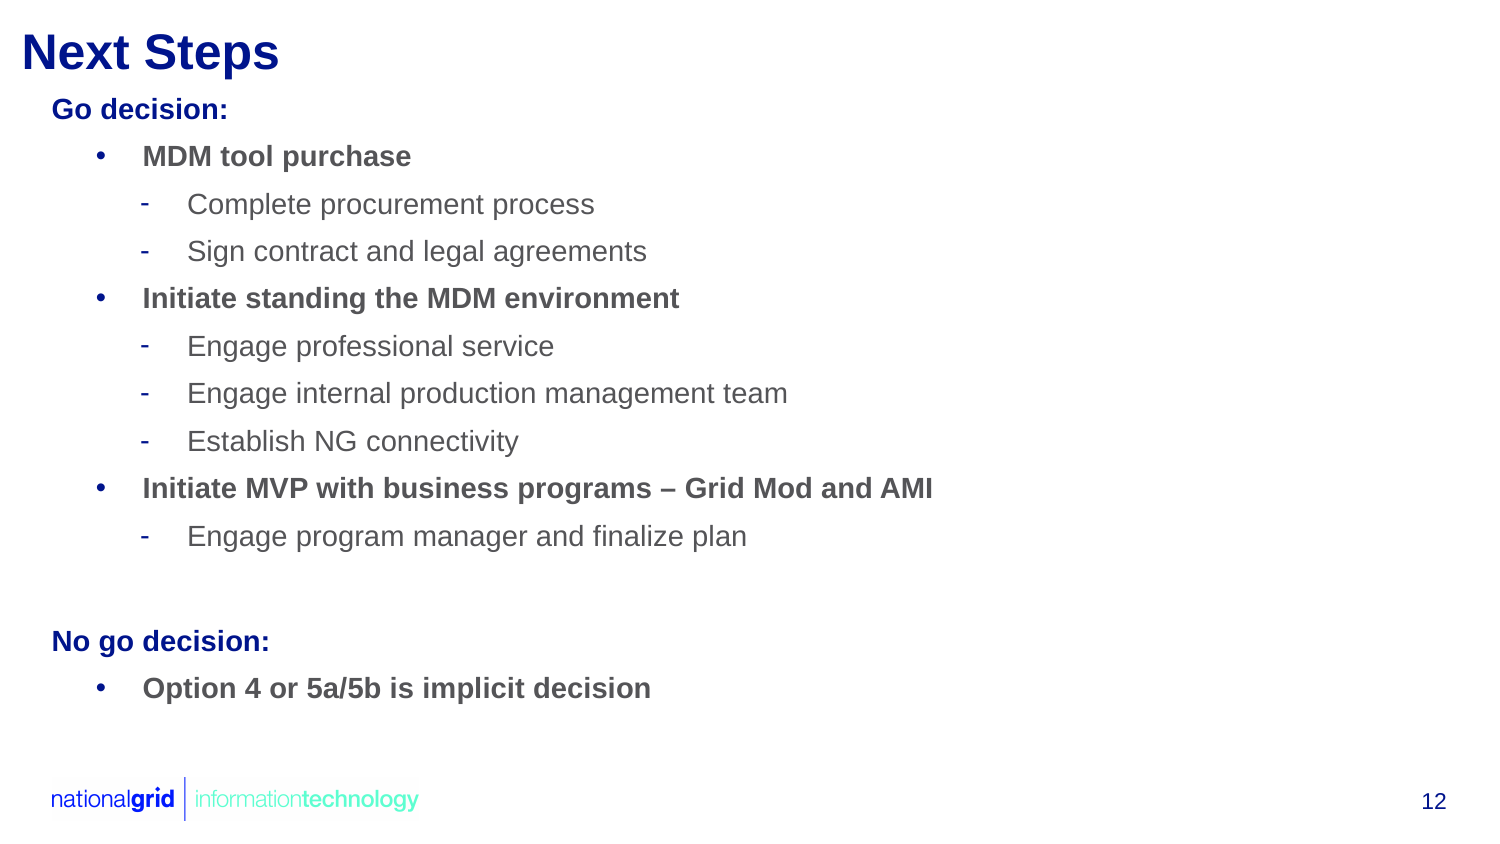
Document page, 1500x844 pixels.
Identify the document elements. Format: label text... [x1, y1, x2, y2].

picture [52, 777, 419, 821]
title Next Steps [21, 19, 1416, 90]
text_box Go decision: MDM tool purchase Complete procurement process Sign contract and legal agreements Initiate standing the MDM environment Engage professional service Engage internal production management team Establish NG connectivity Initiate MVP with business programs – Grid Mod and AMI Engage program manager and finalize plan No go decision: Option 4 or 5a/5b is implicit decision [51, 89, 1449, 705]
